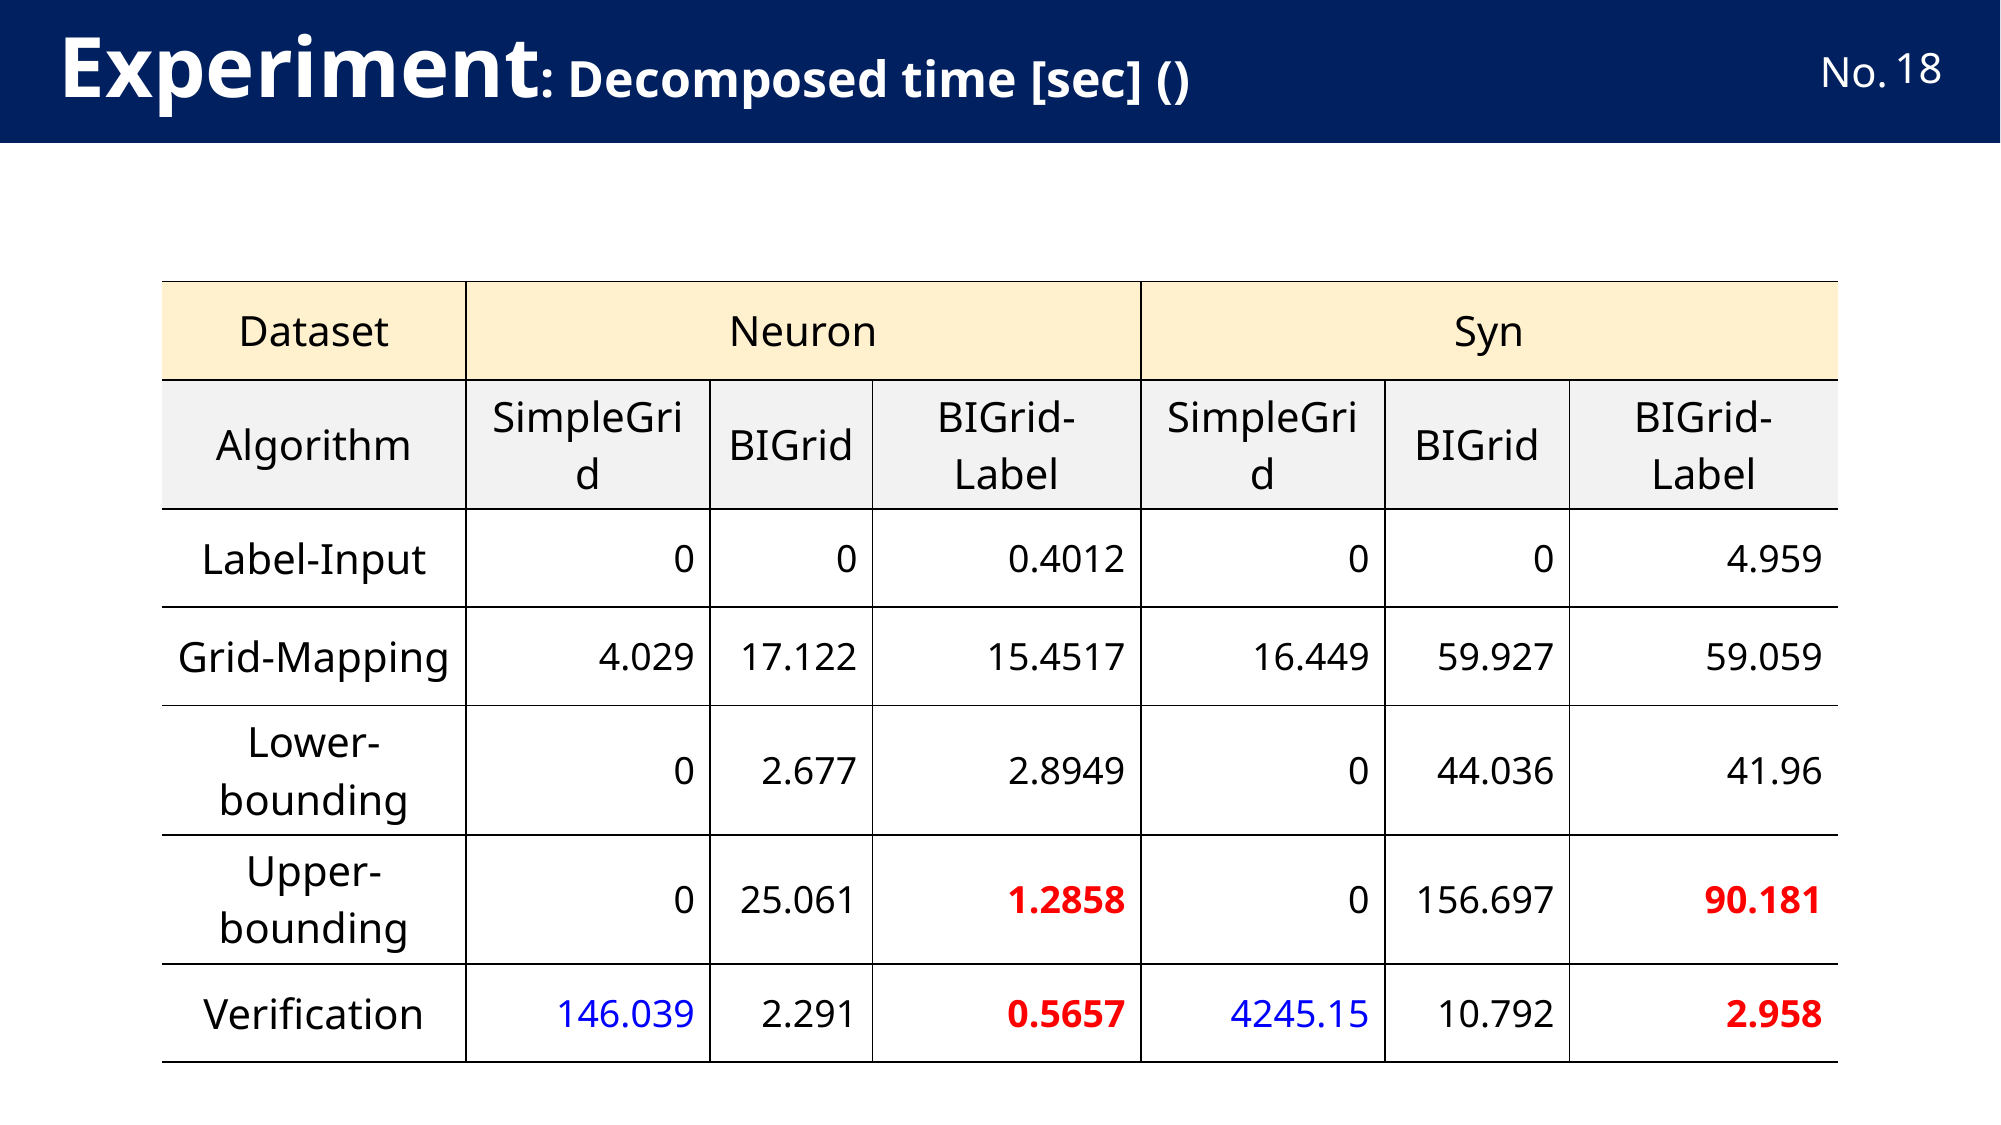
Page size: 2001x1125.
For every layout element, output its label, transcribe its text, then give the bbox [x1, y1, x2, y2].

table_cell 4.029 [467, 608, 709, 705]
table_cell 2.677 [711, 706, 872, 834]
table_cell BIGrid [711, 381, 872, 508]
table_cell 59.927 [1386, 608, 1569, 705]
table_cell 25.061 [711, 836, 872, 963]
table_cell 0 [1142, 706, 1384, 834]
slide_number 17 [1870, 45, 1968, 96]
table_header Dataset [162, 282, 465, 379]
table_cell Upper-bounding [162, 836, 465, 963]
table_cell 44.036 [1386, 706, 1569, 834]
table_cell 2.291 [711, 965, 872, 1061]
table_cell 10.792 [1386, 965, 1569, 1061]
table_cell 156.697 [1386, 836, 1569, 963]
table_cell 146.039 [467, 965, 709, 1061]
table_cell 4245.15 [1142, 965, 1384, 1061]
table_cell 16.449 [1142, 608, 1384, 705]
table_cell Algorithm [162, 381, 465, 508]
table_cell 0.4012 [873, 510, 1140, 606]
table_cell SimpleGrid [467, 381, 709, 508]
table_header Syn [1142, 282, 1838, 379]
table_cell 0 [1386, 510, 1569, 606]
table_cell 41.96 [1570, 706, 1838, 834]
table_cell 0 [1142, 510, 1384, 606]
table_cell 59.059 [1570, 608, 1838, 705]
table_cell 15.4517 [873, 608, 1140, 705]
table_cell SimpleGrid [1142, 381, 1384, 508]
table_cell 0 [1142, 836, 1384, 963]
table_cell 0.5657 [873, 965, 1140, 1061]
table_cell 2.8949 [873, 706, 1140, 834]
table_cell 0 [711, 510, 872, 606]
table_cell 1.2858 [873, 836, 1140, 963]
table_cell 0 [467, 706, 709, 834]
table_cell 2.958 [1570, 965, 1838, 1061]
table_cell 4.959 [1570, 510, 1838, 606]
table_cell Lower-bounding [162, 706, 465, 834]
table_cell 0 [467, 510, 709, 606]
table_cell Verification [162, 965, 465, 1061]
table_cell BIGrid-Label [1570, 381, 1838, 508]
table_cell 90.181 [1570, 836, 1838, 963]
table_cell BIGrid-Label [873, 381, 1140, 508]
table_cell Label-Input [162, 510, 465, 606]
table_cell 0 [467, 836, 709, 963]
table_cell BIGrid [1386, 381, 1569, 508]
table_header Neuron [467, 282, 1140, 379]
table_cell Grid-Mapping [162, 608, 465, 705]
table_cell 17.122 [711, 608, 872, 705]
